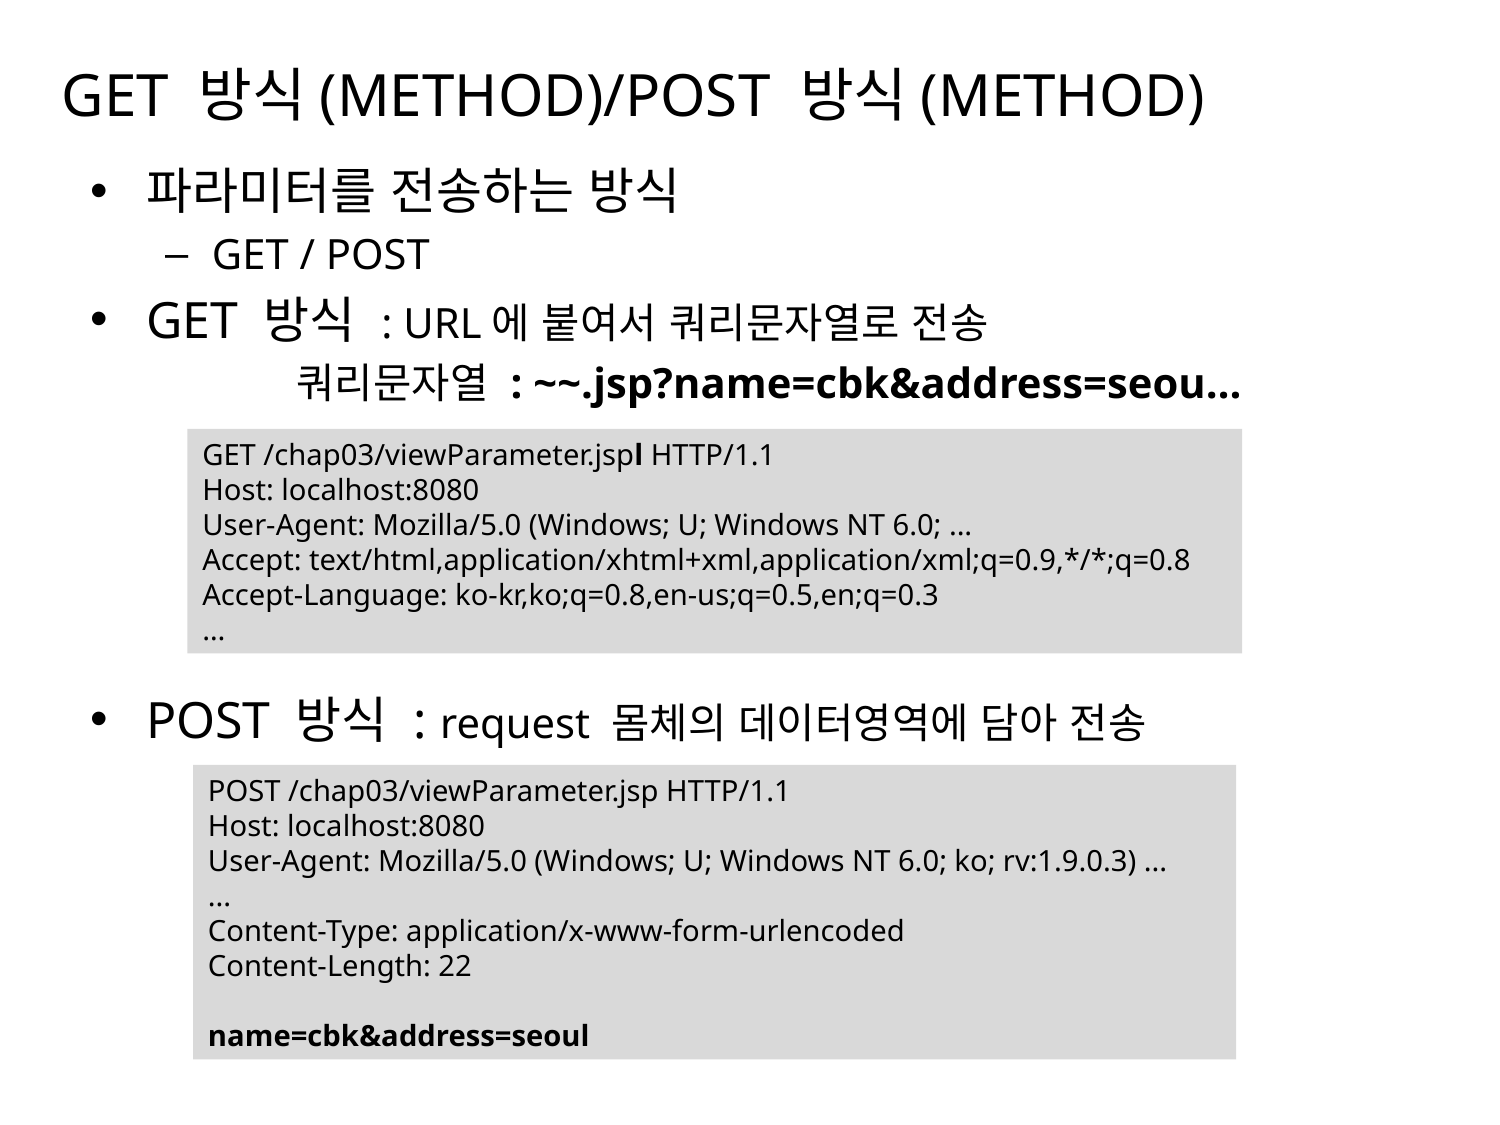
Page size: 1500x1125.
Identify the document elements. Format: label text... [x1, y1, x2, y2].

title GET 방식(METHOD)/POST 방식(METHOD) [46, 45, 1465, 141]
list 파라미터를 전송하는 방식 GET / POST GET 방식 : URL에 붙여서 쿼리문자열로 전송 쿼리문자열 : ~~.jsp?name=cbk&address=seou… POST 방식 : request 몸체의 데이터영역에 담아 전송 [75, 152, 1425, 1043]
text_box GET /chap03/viewParameter.jspl HTTP/1.1 Host: localhost:8080 User-Agent: Mozilla/5.0 (Windows; U; Windows NT 6.0; ... Accept: text/html,application/xhtml+xml,application/xml;q=0.9,*/*;q=0.8 Accept-Language: ko-kr,ko;q=0.8,en-us;q=0.5,en;q=0.3 … [187, 428, 1243, 654]
text_box POST /chap03/viewParameter.jsp HTTP/1.1 Host: localhost:8080 User-Agent: Mozilla/5.0 (Windows; U; Windows NT 6.0; ko; rv:1.9.0.3) ... ... Content-Type: application/x-www-form-urlencoded Content-Length: 22 name=cbk&address=seoul [193, 764, 1237, 1060]
